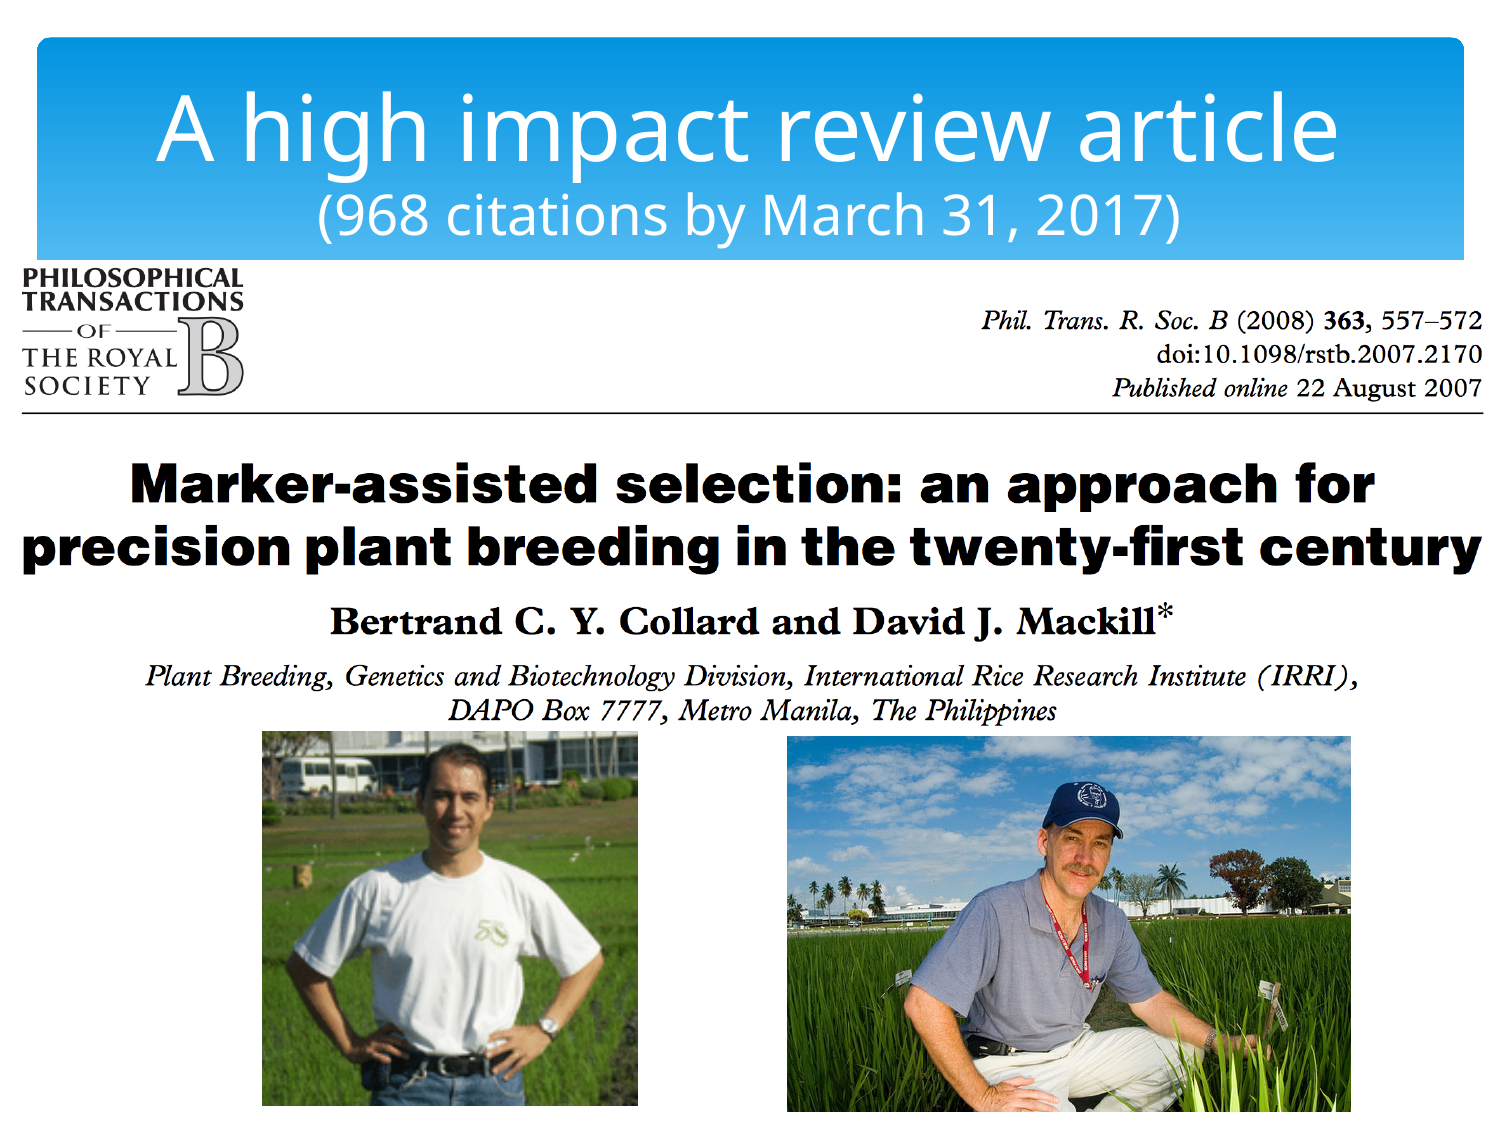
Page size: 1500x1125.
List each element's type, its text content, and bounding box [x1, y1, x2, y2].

title A high impact review article (968 citations by March 31, 2017) [75, 55, 1425, 259]
picture [0, 260, 1500, 1112]
